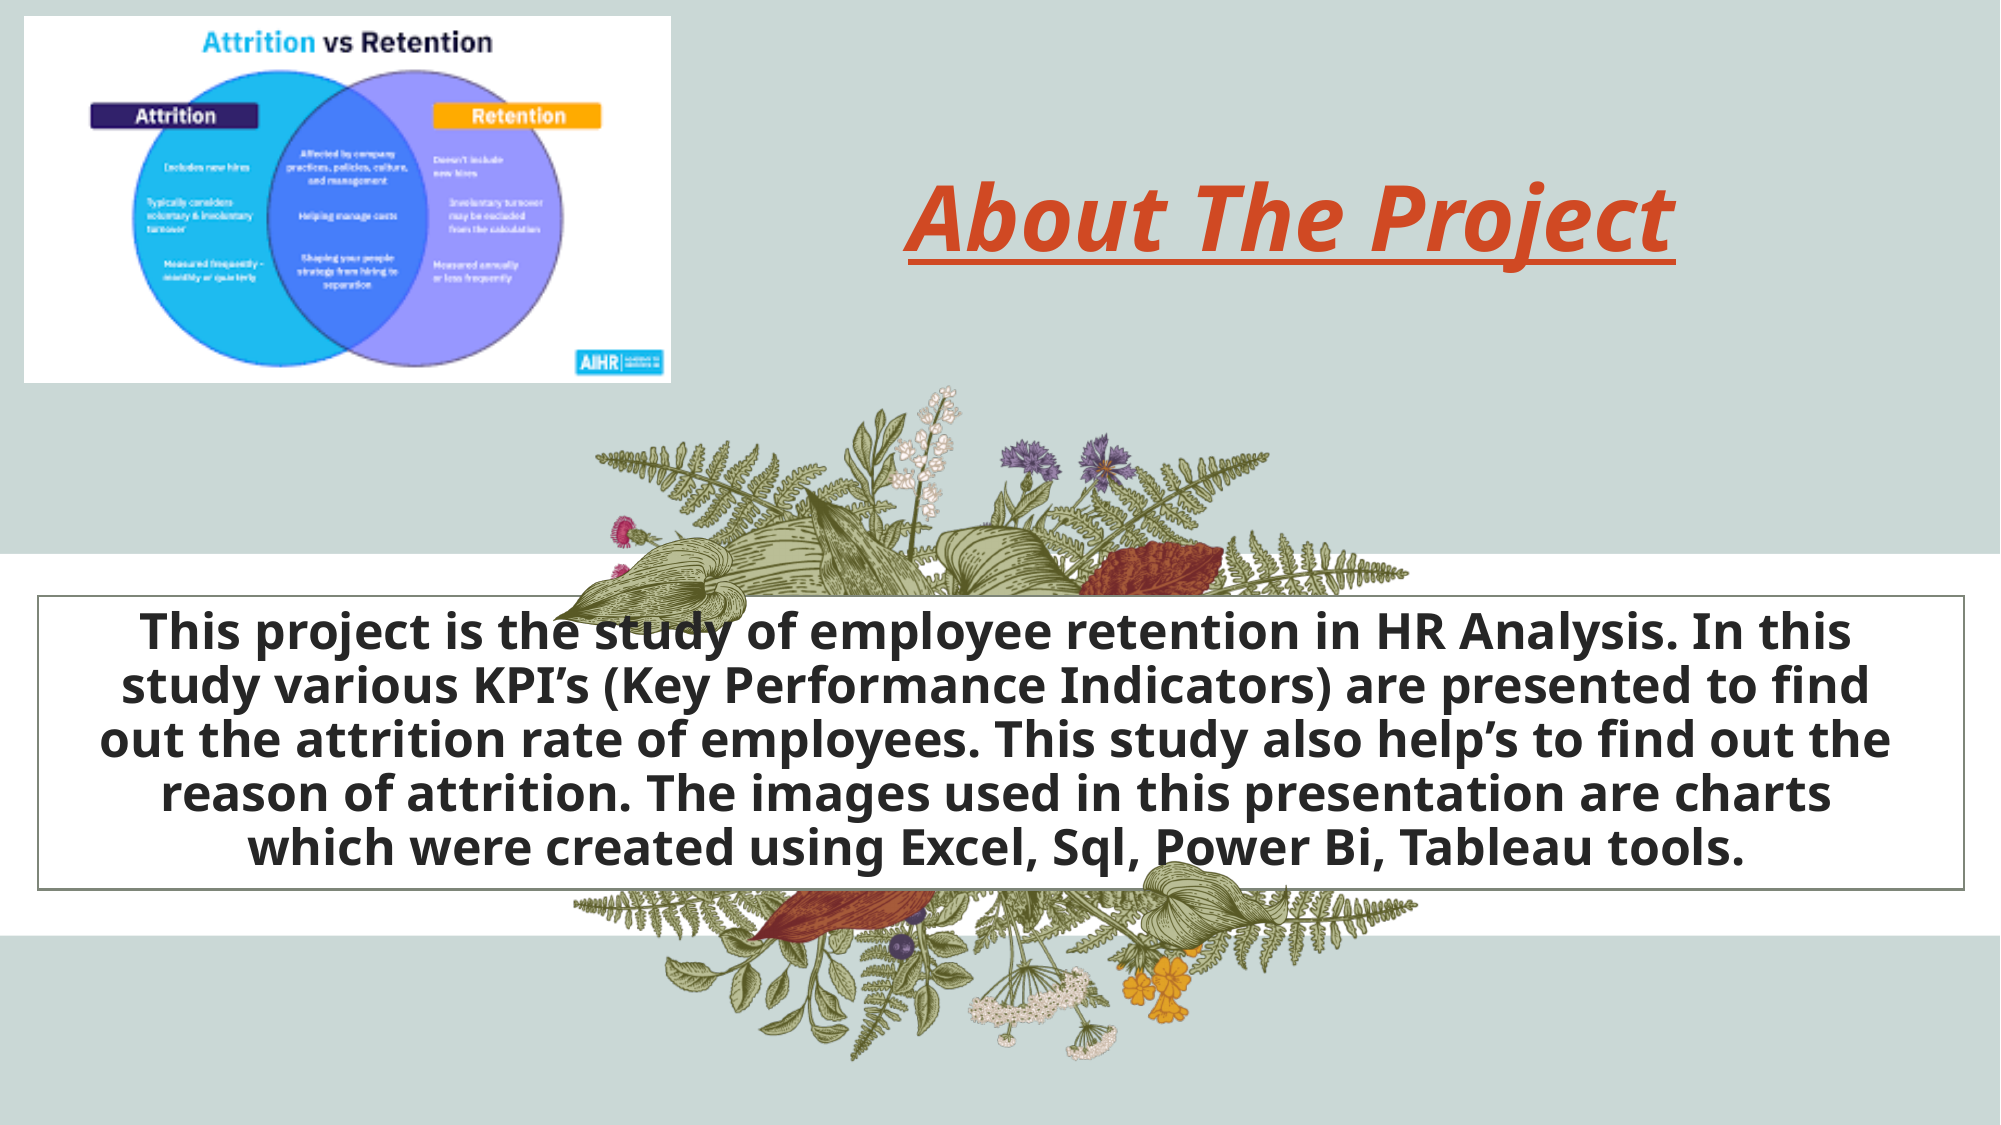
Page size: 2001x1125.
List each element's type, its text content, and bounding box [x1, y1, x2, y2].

picture [24, 16, 1449, 448]
list This project is the study of employee retention in HR Analysis. In this study various KPI’s (Key Performance Indicators) are presented to find out the attrition rate of employees. This study also help’s to find out the reason of attrition. The images used in this presentation are charts which were created using Excel, Sql, Power Bi, Tableau tools. [75, 448, 1918, 1109]
title About The Project [720, 107, 1864, 279]
